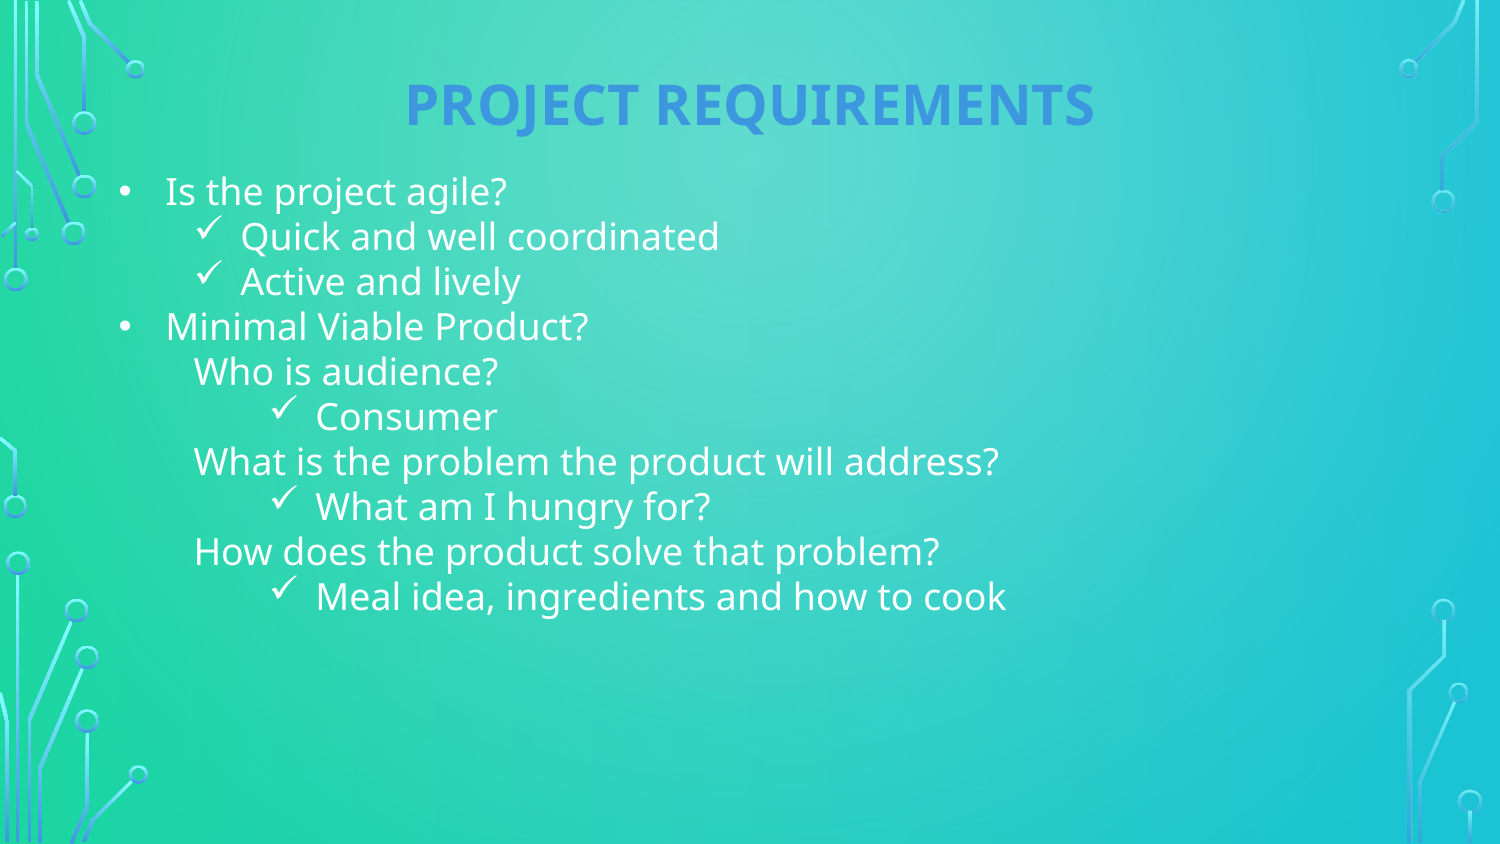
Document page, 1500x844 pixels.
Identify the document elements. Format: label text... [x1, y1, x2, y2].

title Project Requirements [51, 70, 1449, 144]
text_box Is the project agile? Quick and well coordinated Active and lively Minimal Viable Product? Who is audience? Consumer What is the problem the product will address? What am I hungry for? How does the product solve that problem? Meal idea, ingredients and how to cook [103, 160, 1449, 716]
